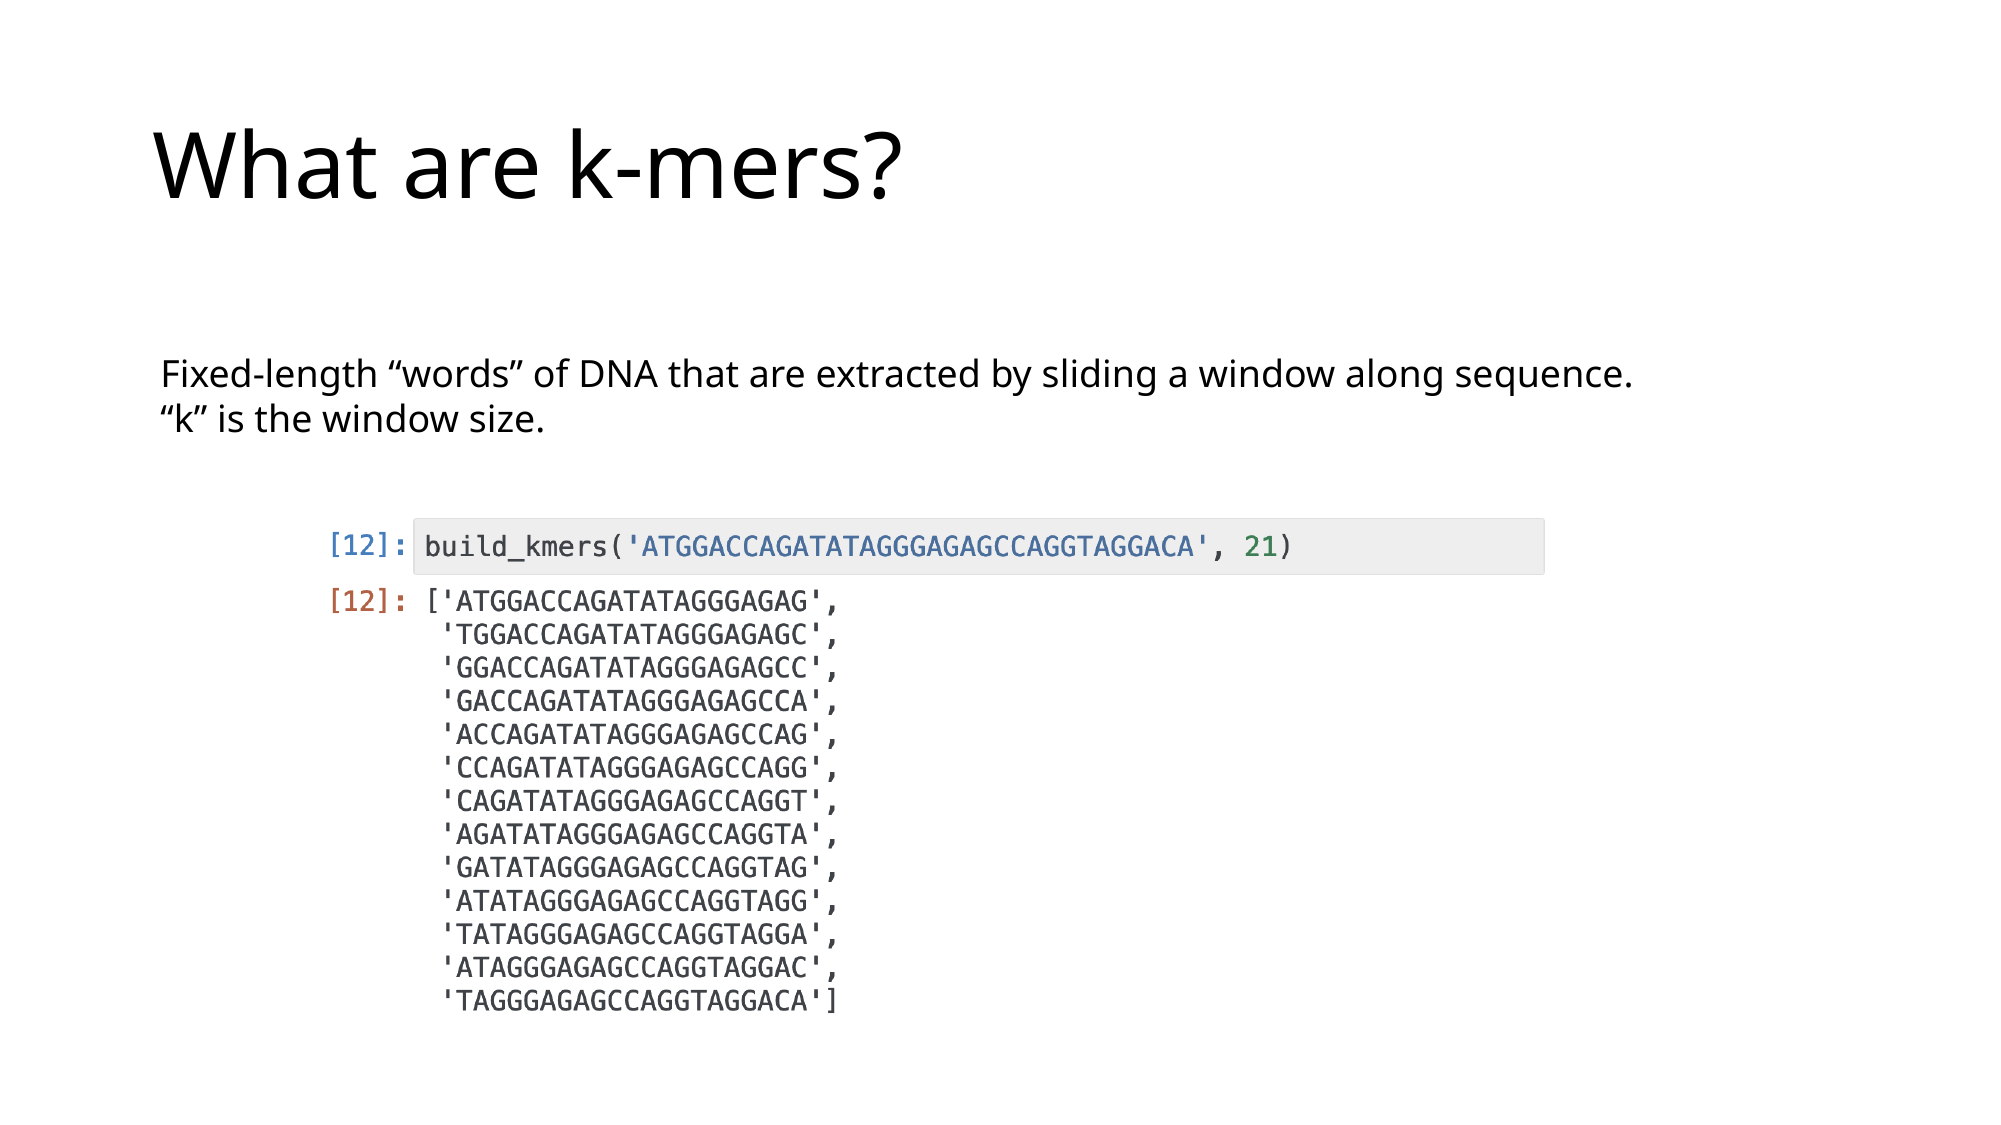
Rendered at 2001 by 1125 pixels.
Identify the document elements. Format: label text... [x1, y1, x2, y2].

text_box Fixed-length “words” of DNA that are extracted by sliding a window along sequence. “k” is the window size. [145, 342, 1650, 447]
title What are k-mers? [137, 59, 1863, 278]
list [284, 503, 1563, 1040]
